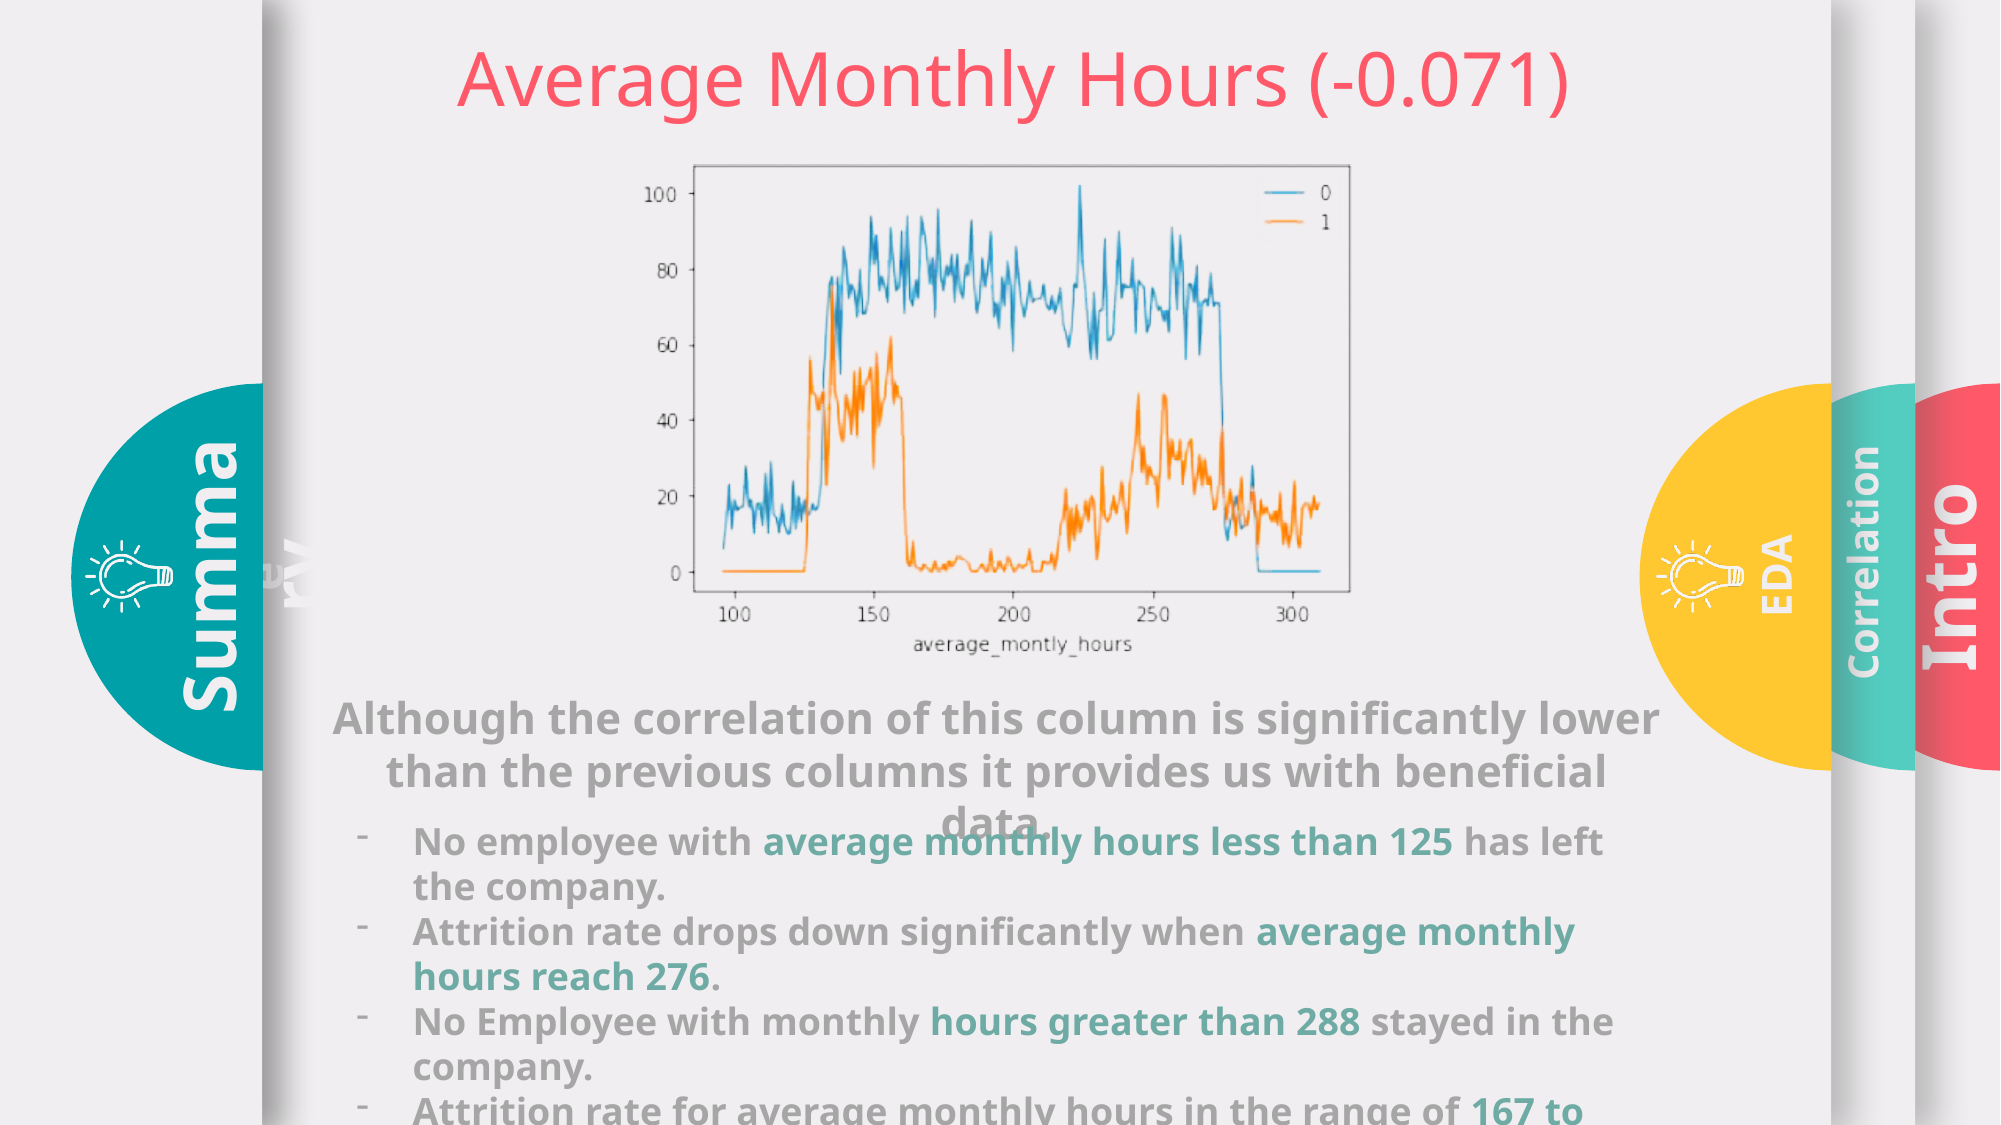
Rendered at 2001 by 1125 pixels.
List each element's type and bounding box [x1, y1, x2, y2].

text_box [1916, 0, 2000, 1125]
text_box [263, 0, 1832, 1125]
text_box [0, 0, 263, 1125]
picture [621, 135, 1365, 675]
text_box [1832, 0, 1916, 1125]
